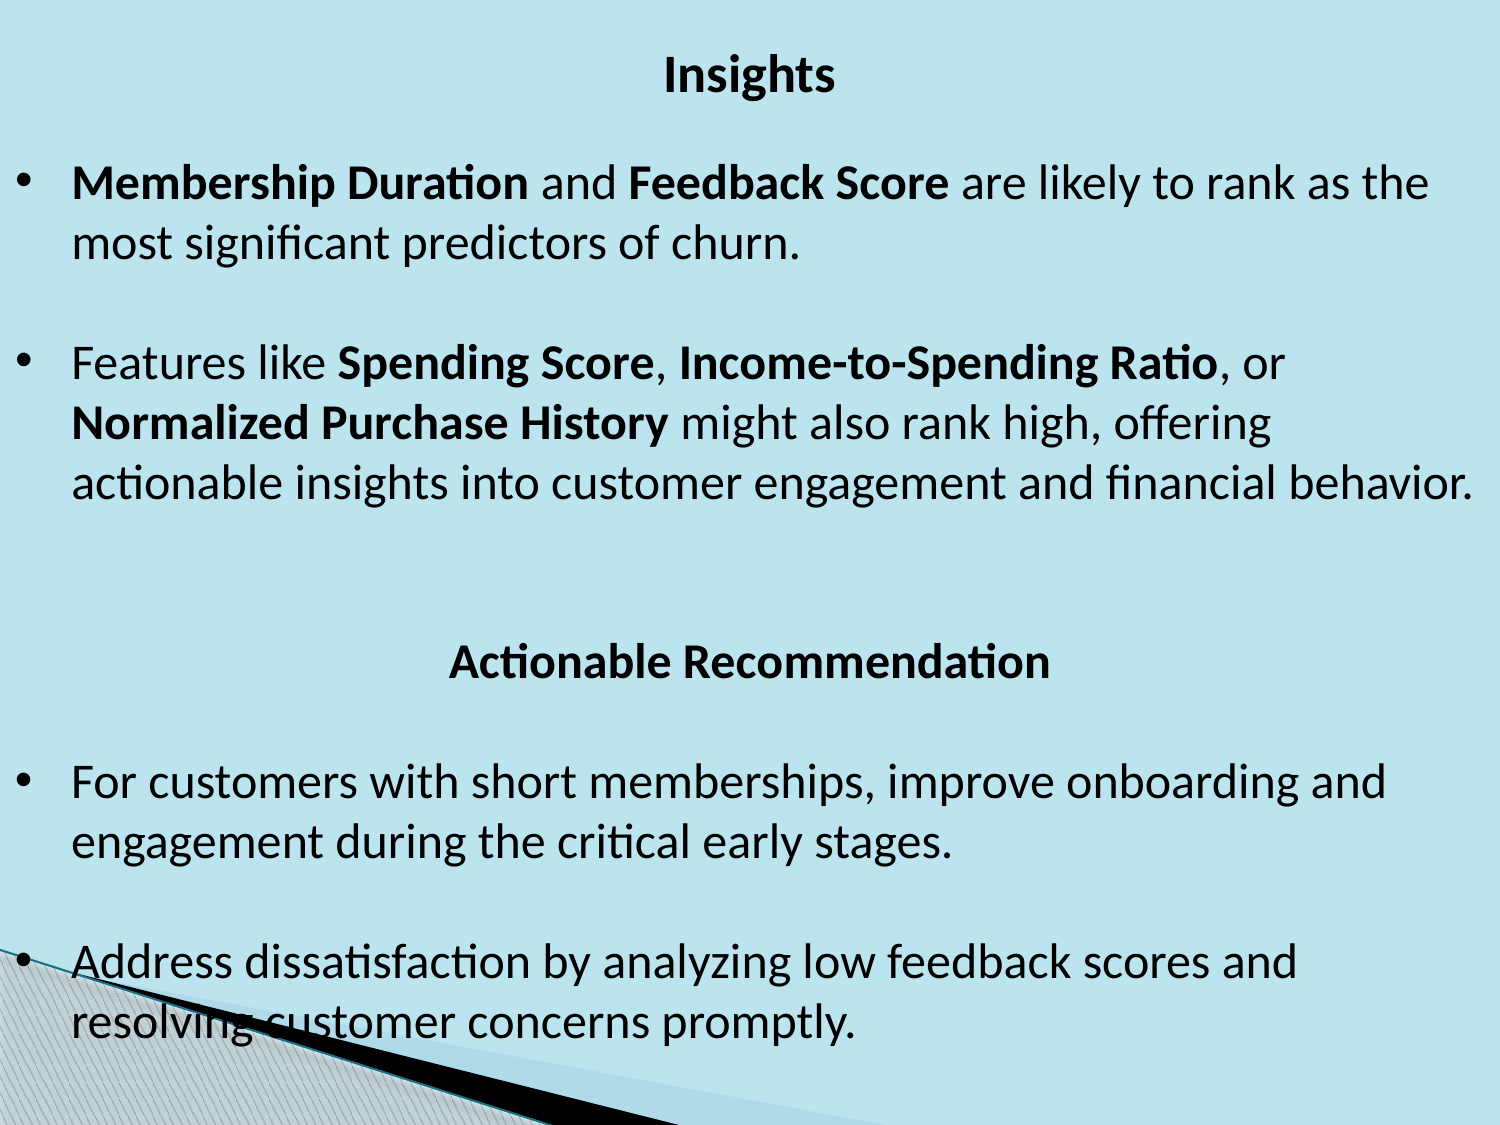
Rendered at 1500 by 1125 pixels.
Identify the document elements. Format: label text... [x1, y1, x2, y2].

text_box Membership Duration and Feedback Score are likely to rank as the most significant predictors of churn. Features like Spending Score, Income-to-Spending Ratio, or Normalized Purchase History might also rank high, offering actionable insights into customer engagement and financial behavior. [0, 141, 1500, 517]
text_box Actionable Recommendation For customers with short memberships, improve onboarding and engagement during the critical early stages. Address dissatisfaction by analyzing low feedback scores and resolving customer concerns promptly. [0, 561, 1500, 1057]
text_box Insights [0, 30, 1500, 141]
